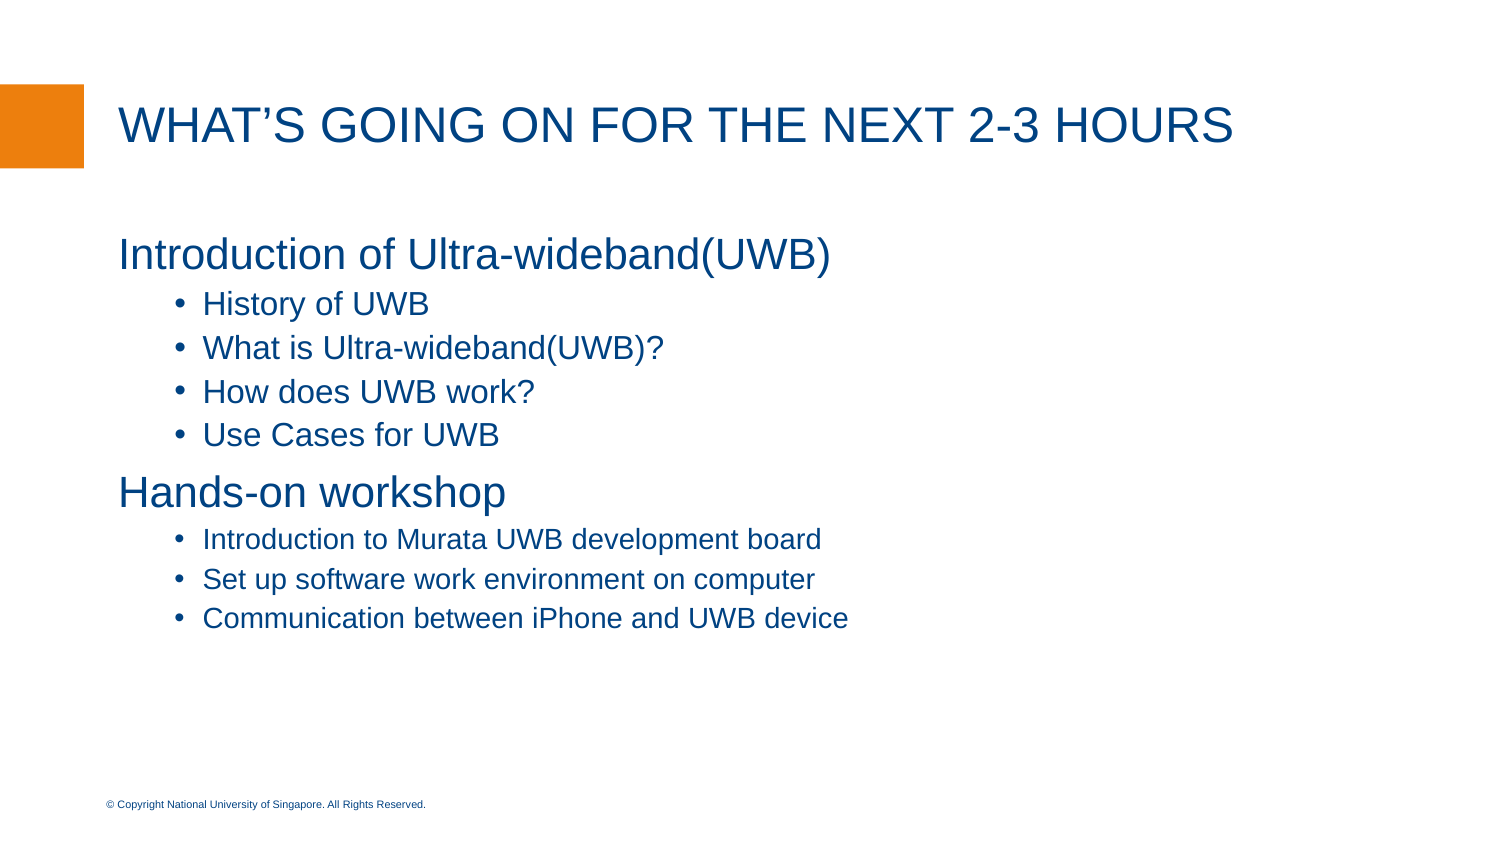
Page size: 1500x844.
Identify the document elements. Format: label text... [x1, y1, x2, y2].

list Introduction of Ultra-wideband(UWB) History of UWB What is Ultra-wideband(UWB)? How does UWB work? Use Cases for UWB Hands-on workshop Introduction to Murata UWB development board Set up software work environment on computer Communication between iPhone and UWB device [103, 224, 1397, 760]
title WHAT’S GOING ON FOR THE NEXT 2-3 HOURS [103, 44, 1397, 208]
